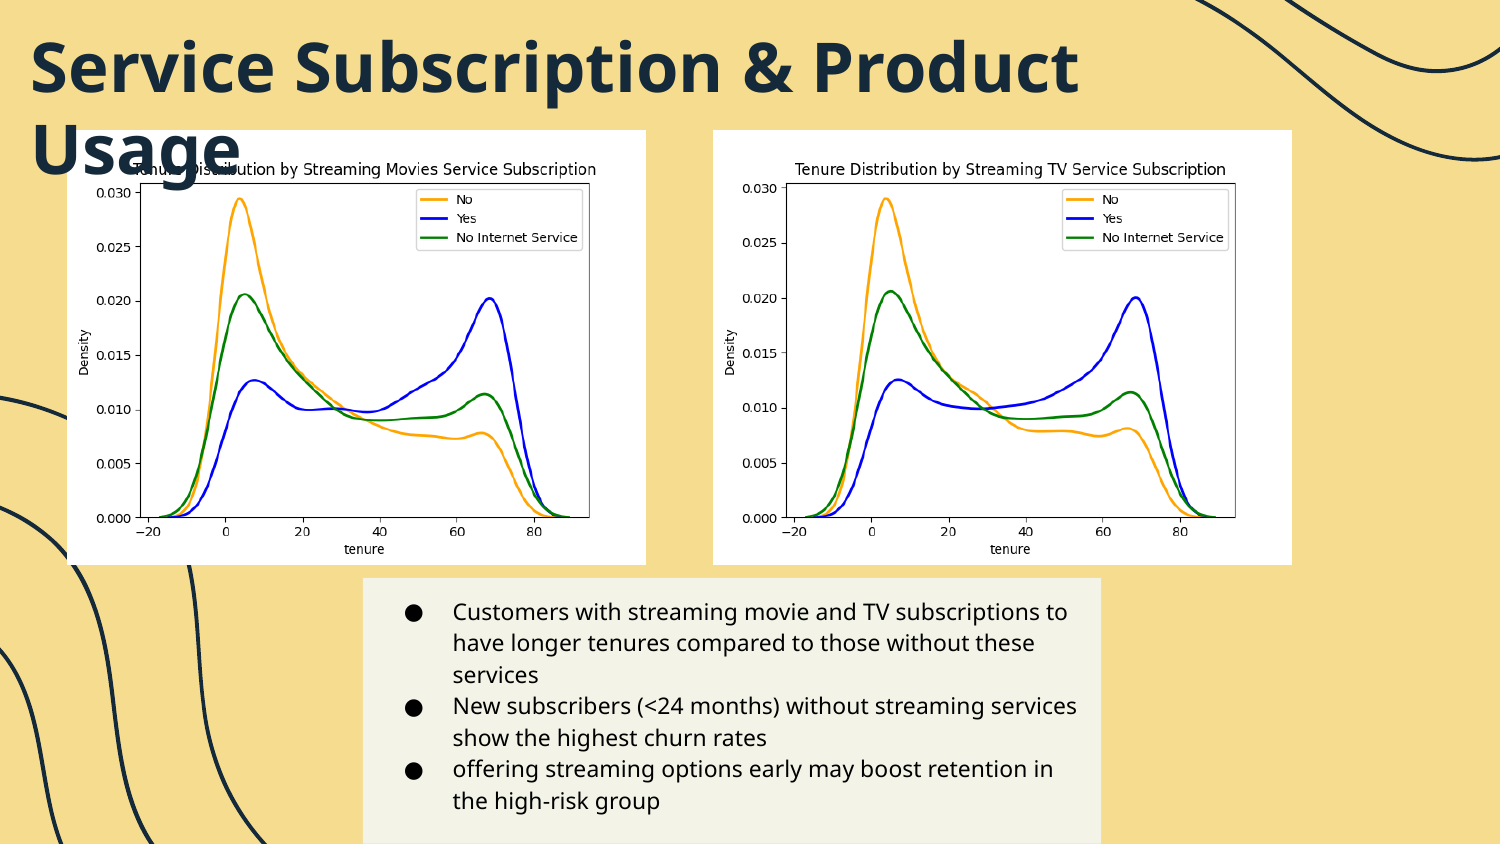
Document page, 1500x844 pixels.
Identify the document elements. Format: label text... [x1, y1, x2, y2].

text_box Customers with streaming movie and TV subscriptions to have longer tenures compared to those without these services New subscribers (<24 months) without streaming services show the highest churn rates offering streaming options early may boost retention in the high-risk group [362, 577, 1102, 844]
picture [713, 130, 1292, 565]
picture [67, 130, 647, 565]
text_box Service Subscription & Product Usage [15, 8, 1265, 81]
